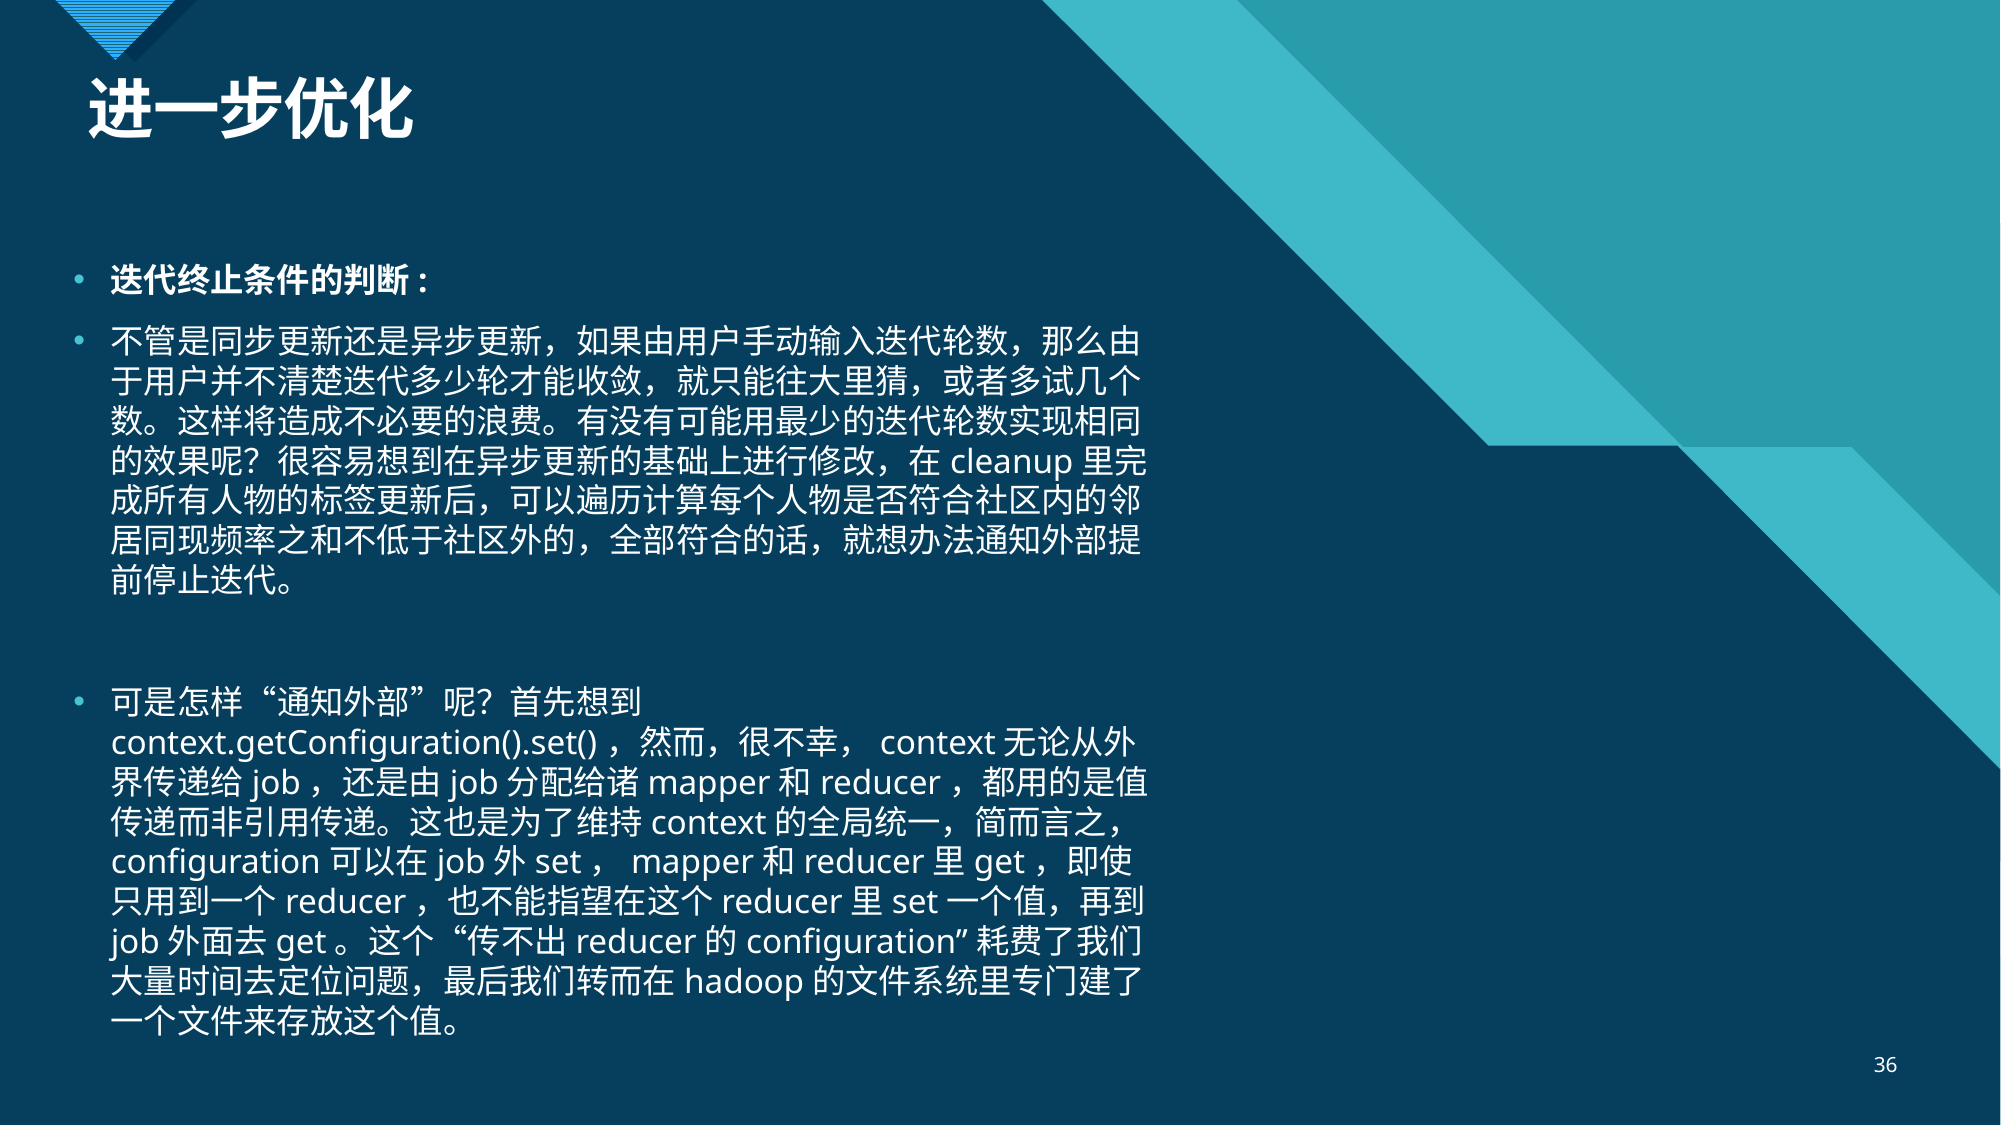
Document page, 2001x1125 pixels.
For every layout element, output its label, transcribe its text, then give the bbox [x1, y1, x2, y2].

list 迭代终止条件的判断: 不管是同步更新还是异步更新，如果由用户手动输入迭代轮数，那么由于用户并不清楚迭代多少轮才能收敛，就只能往大里猜，或者多试几个数。这样将造成不必要的浪费。有没有可能用最少的迭代轮数实现相同的效果呢？很容易想到在异步更新的基础上进行修改，在cleanup里完成所有人物的标签更新后，可以遍历计算每个人物是否符合社区内的邻居同现频率之和不低于社区外的，全部符合的话，就想办法通知外部提前停止迭代。 可是怎样“通知外部”呢？首先想到context.getConfiguration().set()，然而，很不幸，context无论从外界传递给job，还是由job分配给诸mapper和reducer，都用的是值传递而非引用传递。这也是为了维持context的全局统一，简而言之，configuration可以在job外set，mapper和reducer里get，即使只用到一个reducer，也不能指望在这个reducer里set一个值，再到job外面去get。这个“传不出reducer的configuration”耗费了我们大量时间去定位问题，最后我们转而在hadoop的文件系统里专门建了一个文件来存放这个值。 [58, 251, 1177, 861]
picture [340, 896, 350, 913]
picture [246, 886, 274, 899]
picture [796, 895, 808, 913]
picture [878, 861, 890, 873]
picture [380, 967, 390, 976]
picture [1115, 888, 1131, 913]
picture [312, 966, 321, 995]
picture [147, 935, 157, 953]
picture [1081, 974, 1089, 994]
picture [370, 938, 376, 954]
picture [170, 926, 184, 954]
picture [180, 888, 196, 913]
picture [487, 982, 505, 995]
picture [755, 895, 766, 913]
picture [764, 935, 780, 953]
picture [737, 895, 751, 913]
picture [376, 895, 390, 913]
picture [330, 888, 334, 912]
picture [976, 861, 986, 873]
picture [997, 861, 1011, 873]
picture [245, 1006, 274, 1035]
picture [388, 990, 407, 994]
picture [473, 861, 483, 873]
picture [815, 966, 842, 995]
picture [469, 926, 477, 955]
picture [928, 892, 937, 913]
picture [471, 891, 476, 905]
picture [651, 886, 678, 909]
picture [501, 897, 511, 905]
picture [616, 886, 644, 915]
picture [977, 861, 991, 880]
picture [1056, 967, 1074, 995]
picture [894, 895, 906, 913]
picture [212, 1006, 220, 1035]
picture [620, 928, 624, 952]
picture [578, 966, 589, 973]
picture [766, 888, 770, 912]
picture [484, 948, 492, 954]
picture [748, 935, 760, 953]
picture [683, 886, 711, 899]
picture [113, 861, 125, 873]
picture [121, 935, 137, 953]
picture [319, 895, 329, 913]
picture [109, 936, 116, 960]
picture [969, 982, 976, 994]
picture [300, 895, 315, 913]
picture [549, 886, 559, 915]
picture [687, 968, 691, 992]
picture [910, 895, 924, 913]
picture [776, 896, 786, 913]
picture [1012, 926, 1039, 955]
picture [132, 907, 140, 914]
picture [766, 861, 776, 875]
picture [367, 861, 377, 871]
picture [918, 935, 933, 953]
picture [461, 983, 472, 987]
picture [582, 886, 596, 899]
picture [211, 861, 220, 873]
picture [787, 975, 802, 1000]
picture [146, 1006, 174, 1019]
picture [790, 935, 799, 952]
picture [245, 966, 274, 988]
picture [625, 895, 644, 914]
picture [537, 861, 549, 873]
picture [896, 932, 906, 953]
picture [837, 861, 848, 873]
picture [263, 861, 271, 873]
picture [704, 861, 708, 880]
picture [1046, 928, 1070, 955]
picture [496, 861, 507, 874]
picture [468, 861, 472, 872]
picture [1069, 861, 1082, 873]
picture [113, 966, 141, 995]
picture [915, 966, 938, 995]
picture [538, 926, 563, 955]
picture [280, 966, 307, 976]
picture [650, 935, 662, 953]
picture [411, 1006, 440, 1035]
picture [666, 935, 681, 953]
picture [278, 1006, 307, 1035]
picture [562, 902, 577, 915]
slide_number 36 [1845, 1035, 1913, 1096]
picture [591, 966, 607, 994]
picture [221, 1006, 241, 1035]
picture [859, 861, 873, 873]
picture [282, 861, 298, 873]
picture [1136, 886, 1142, 914]
picture [345, 1018, 351, 1034]
picture [511, 966, 540, 995]
picture [288, 895, 297, 912]
picture [707, 926, 734, 955]
picture [316, 932, 325, 953]
picture [372, 926, 399, 949]
picture [398, 861, 403, 875]
picture [1081, 888, 1111, 915]
picture [243, 861, 256, 873]
picture [477, 926, 498, 948]
picture [407, 861, 426, 874]
picture [878, 935, 891, 953]
picture [1111, 928, 1117, 955]
picture [116, 888, 138, 902]
picture [129, 861, 144, 873]
picture [664, 861, 677, 873]
picture [188, 926, 198, 955]
picture [323, 966, 340, 973]
picture [804, 928, 814, 952]
picture [944, 935, 953, 952]
picture [189, 861, 204, 880]
picture [947, 973, 957, 981]
picture [1078, 926, 1107, 955]
picture [113, 907, 122, 915]
picture [360, 895, 372, 913]
picture [939, 936, 943, 952]
picture [378, 967, 407, 993]
picture [348, 861, 356, 875]
picture [562, 967, 572, 995]
picture [611, 967, 640, 995]
picture [1091, 861, 1096, 869]
picture [947, 982, 957, 986]
picture [812, 895, 827, 913]
picture [562, 886, 578, 898]
picture [880, 966, 888, 995]
picture [832, 895, 841, 912]
picture [478, 966, 507, 994]
picture [517, 897, 528, 915]
picture [726, 975, 736, 993]
picture [649, 898, 655, 914]
picture [686, 935, 695, 952]
picture [447, 861, 463, 873]
picture [819, 861, 833, 873]
picture [504, 928, 531, 955]
picture [889, 966, 909, 995]
picture [522, 937, 532, 945]
picture [957, 966, 976, 995]
picture [404, 926, 432, 939]
picture [355, 967, 373, 995]
picture [707, 984, 715, 993]
picture [978, 926, 990, 955]
picture [780, 861, 792, 874]
picture [435, 861, 442, 880]
picture [239, 945, 263, 954]
picture [785, 936, 789, 952]
picture [1090, 966, 1109, 994]
picture [766, 975, 781, 993]
picture [847, 966, 876, 995]
picture [532, 886, 543, 899]
picture [312, 1006, 342, 1035]
picture [280, 976, 308, 995]
picture [573, 861, 580, 873]
picture [375, 861, 393, 875]
picture [852, 887, 881, 914]
picture [709, 975, 720, 992]
picture [578, 975, 590, 995]
picture [544, 968, 550, 995]
picture [746, 975, 762, 993]
picture [582, 887, 611, 914]
picture [354, 976, 365, 989]
picture [1017, 861, 1024, 873]
picture [483, 888, 510, 915]
picture [553, 861, 567, 873]
picture [347, 1006, 374, 1029]
picture [1129, 927, 1139, 955]
picture [146, 888, 172, 915]
picture [180, 966, 209, 995]
picture [221, 975, 232, 989]
picture [321, 976, 341, 994]
picture [1013, 966, 1041, 994]
picture [248, 985, 272, 994]
picture [179, 1006, 208, 1035]
picture [445, 978, 474, 995]
picture [980, 967, 1009, 994]
picture [934, 861, 963, 874]
picture [516, 886, 529, 894]
picture [894, 861, 909, 873]
picture [724, 861, 738, 873]
picture [145, 980, 174, 994]
picture [1015, 886, 1044, 915]
picture [236, 926, 265, 948]
picture [145, 967, 174, 977]
picture [203, 928, 232, 955]
picture [532, 901, 542, 915]
picture [449, 886, 478, 914]
picture [265, 1026, 274, 1033]
picture [288, 1020, 307, 1035]
picture [298, 935, 312, 953]
picture [335, 861, 347, 869]
picture [684, 861, 699, 880]
picture [591, 935, 605, 953]
picture [201, 886, 207, 914]
title 进一步优化 [72, 68, 1913, 157]
picture [846, 936, 860, 953]
picture [982, 886, 1010, 899]
picture [654, 975, 673, 994]
picture [222, 967, 240, 995]
picture [278, 935, 288, 953]
picture [609, 935, 620, 953]
picture [1115, 968, 1139, 995]
picture [692, 975, 701, 992]
picture [947, 989, 957, 993]
picture [279, 936, 293, 960]
picture [221, 861, 225, 872]
picture [825, 935, 839, 960]
picture [645, 966, 673, 995]
picture [709, 861, 719, 873]
picture [1110, 861, 1130, 875]
picture [991, 926, 1007, 954]
picture [631, 936, 645, 953]
picture [379, 1006, 407, 1019]
